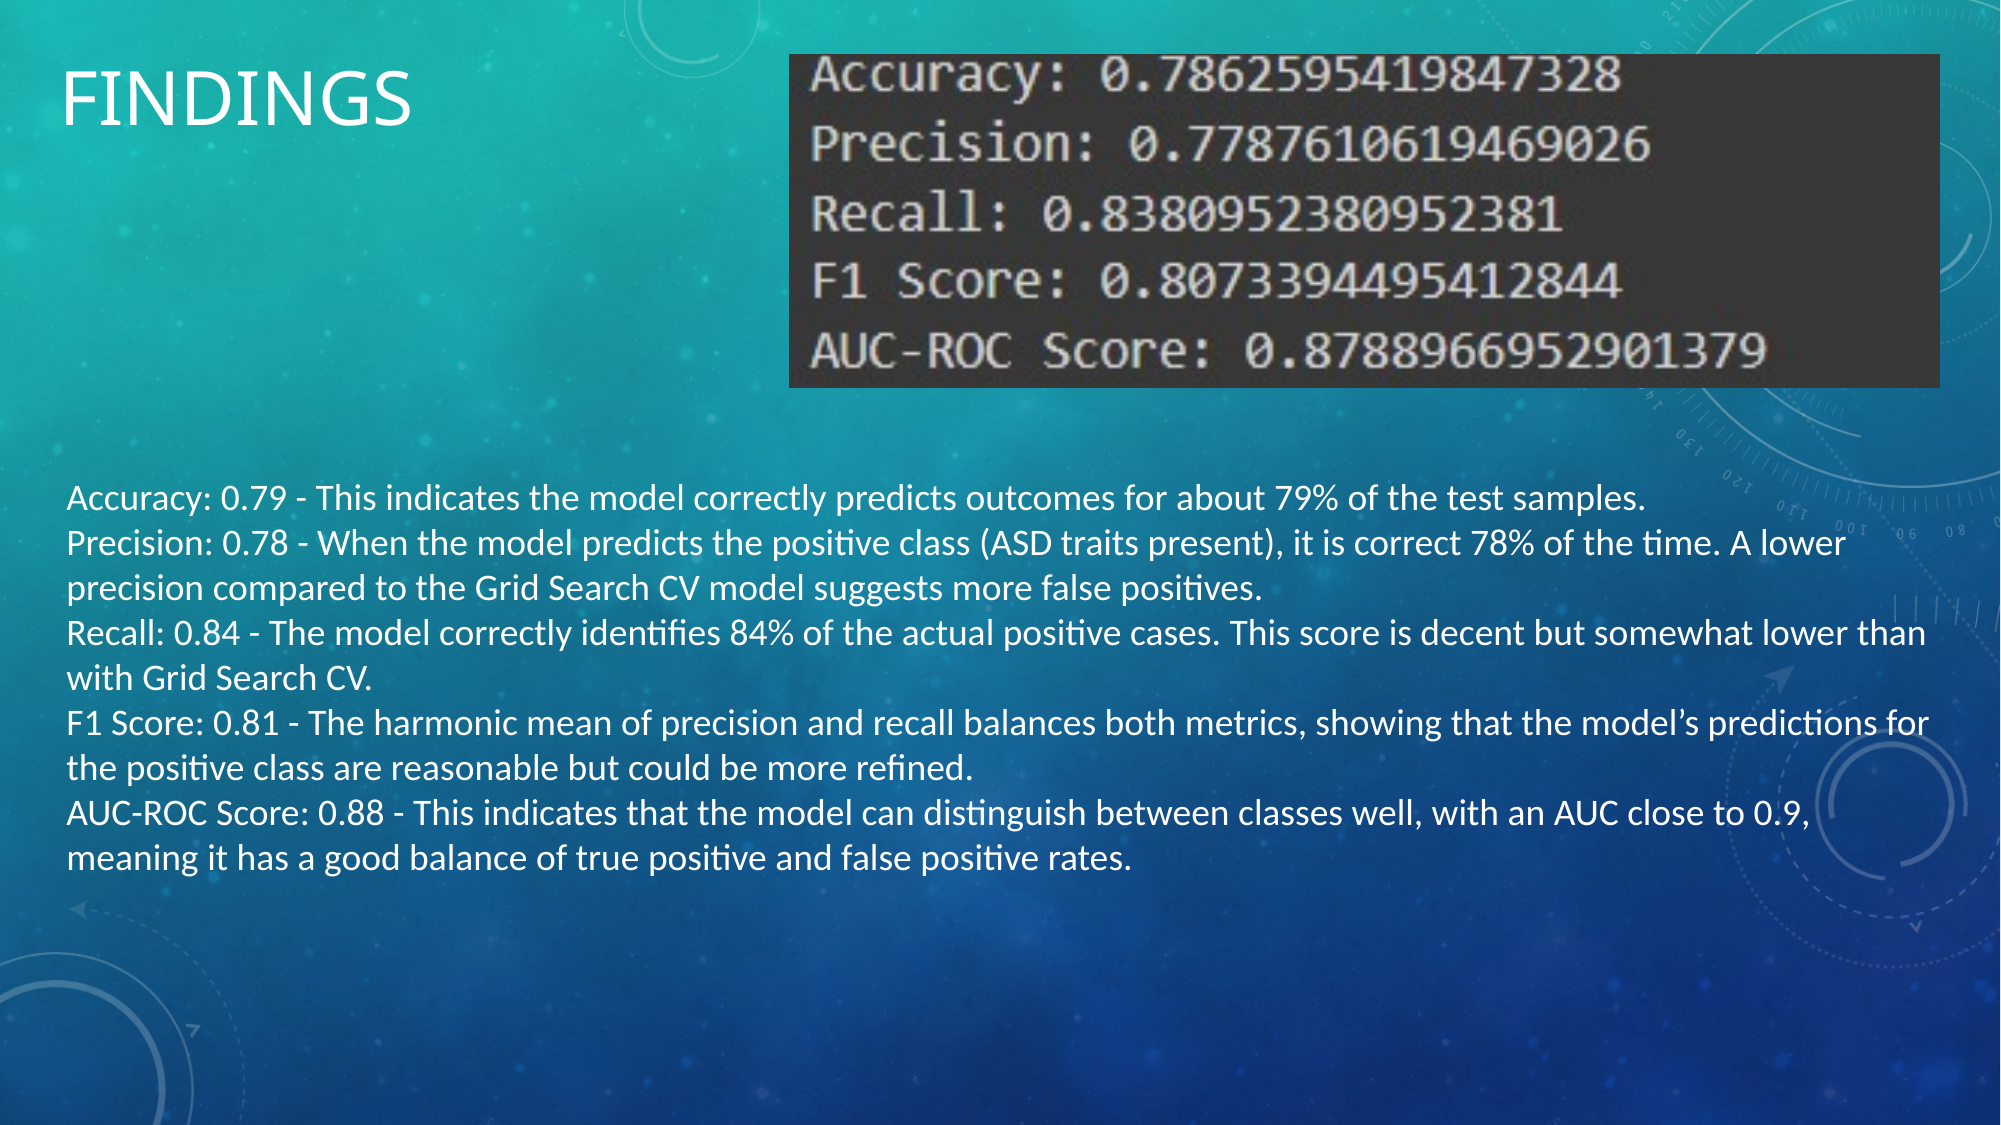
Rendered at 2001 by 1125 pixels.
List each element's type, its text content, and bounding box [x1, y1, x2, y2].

text_box Accuracy: 0.79 - This indicates the model correctly predicts outcomes for about 79% of the test samples. Precision: 0.78 - When the model predicts the positive class (ASD traits present), it is correct 78% of the time. A lower precision compared to the Grid Search CV model suggests more false positives. Recall: 0.84 - The model correctly identifies 84% of the actual positive cases. This score is decent but somewhat lower than with Grid Search CV. F1 Score: 0.81 - The harmonic mean of precision and recall balances both metrics, showing that the model’s predictions for the positive class are reasonable but could be more refined. AUC-ROC Score: 0.88 - This indicates that the model can distinguish between classes well, with an AUC close to 0.9, meaning it has a good balance of true positive and false positive rates. [51, 465, 1963, 886]
picture [0, 0, 2001, 1125]
title Findings [44, 35, 1707, 156]
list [789, 54, 1940, 388]
